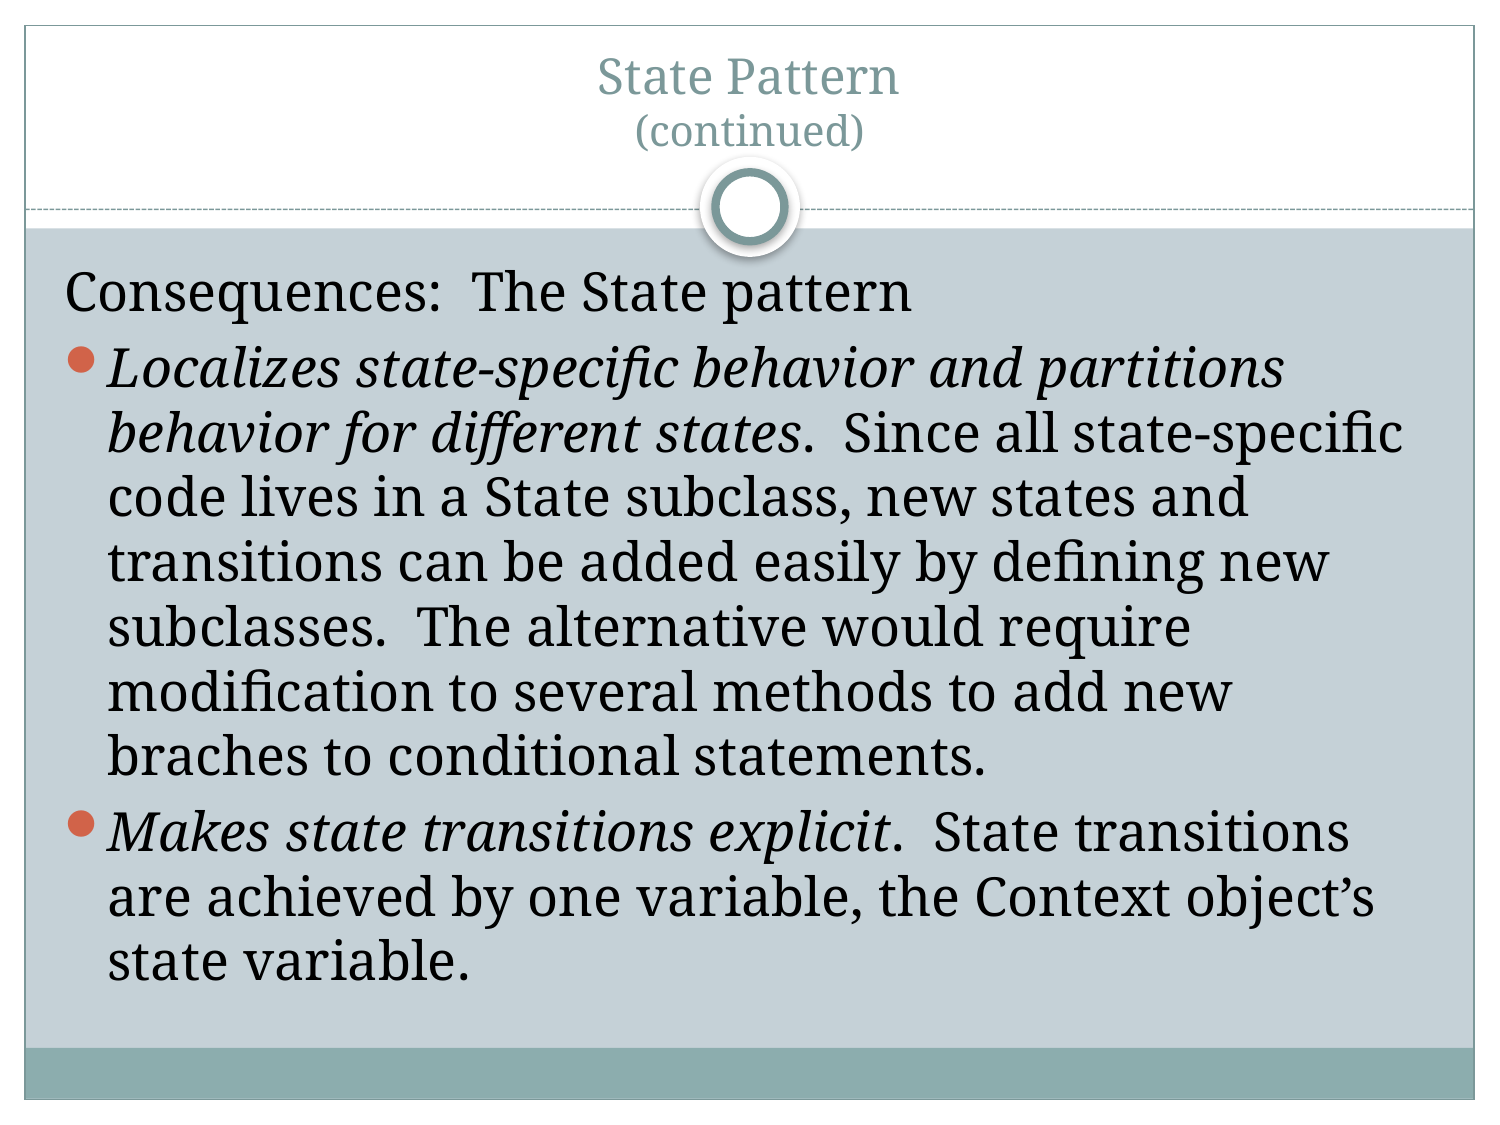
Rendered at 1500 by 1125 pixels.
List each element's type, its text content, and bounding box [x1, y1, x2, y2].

list Consequences: The State pattern Localizes state-specific behavior and partitions behavior for different states. Since all state-specific code lives in a State subclass, new states and transitions can be added easily by defining new subclasses. The alternative would require modification to several methods to add new braches to conditional statements. Makes state transitions explicit. State transitions are achieved by one variable, the Context object’s state variable. [49, 250, 1445, 1001]
title State Pattern (continued) [49, 37, 1450, 162]
